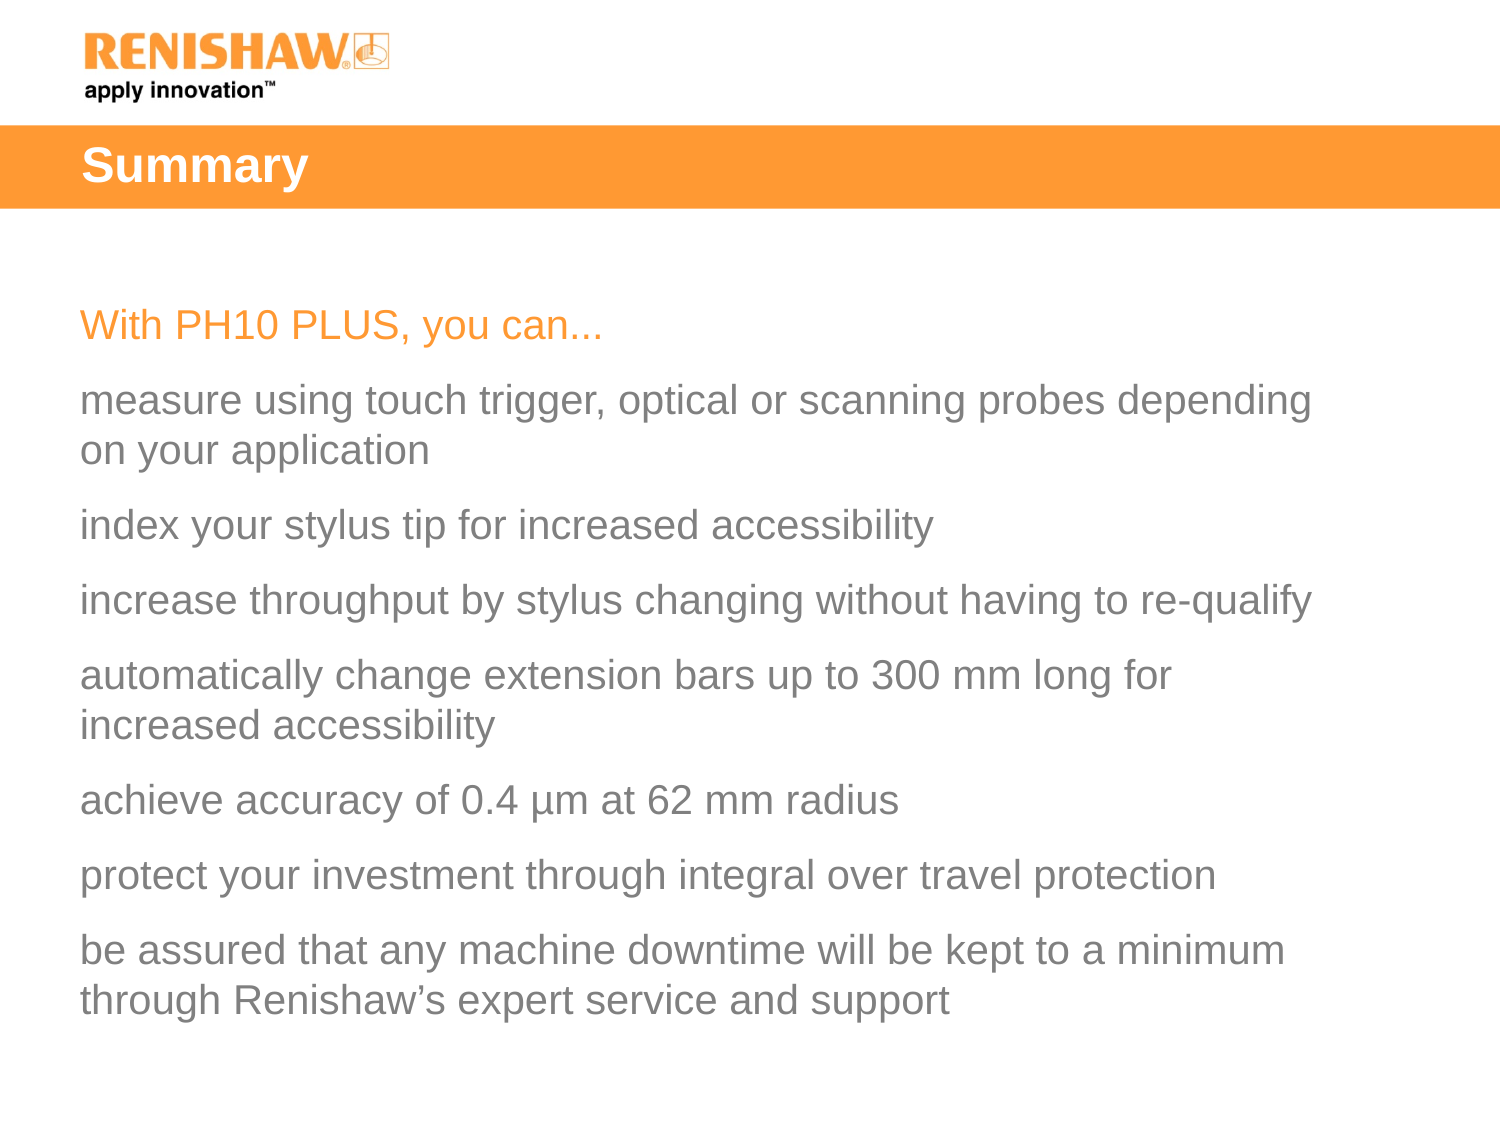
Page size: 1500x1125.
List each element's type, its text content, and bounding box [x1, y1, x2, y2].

text_box With PH10 PLUS, you can... measure using touch trigger, optical or scanning probes depending on your application index your stylus tip for increased accessibility increase throughput by stylus changing without having to re-qualify automatically change extension bars up to 300 mm long for increased accessibility achieve accuracy of 0.4 µm at 62 mm radius protect your investment through integral over travel protection be assured that any machine downtime will be kept to a minimum through Renishaw’s expert service and support [64, 290, 1329, 1047]
picture [83, 30, 390, 104]
text_box Summary [66, 125, 325, 201]
